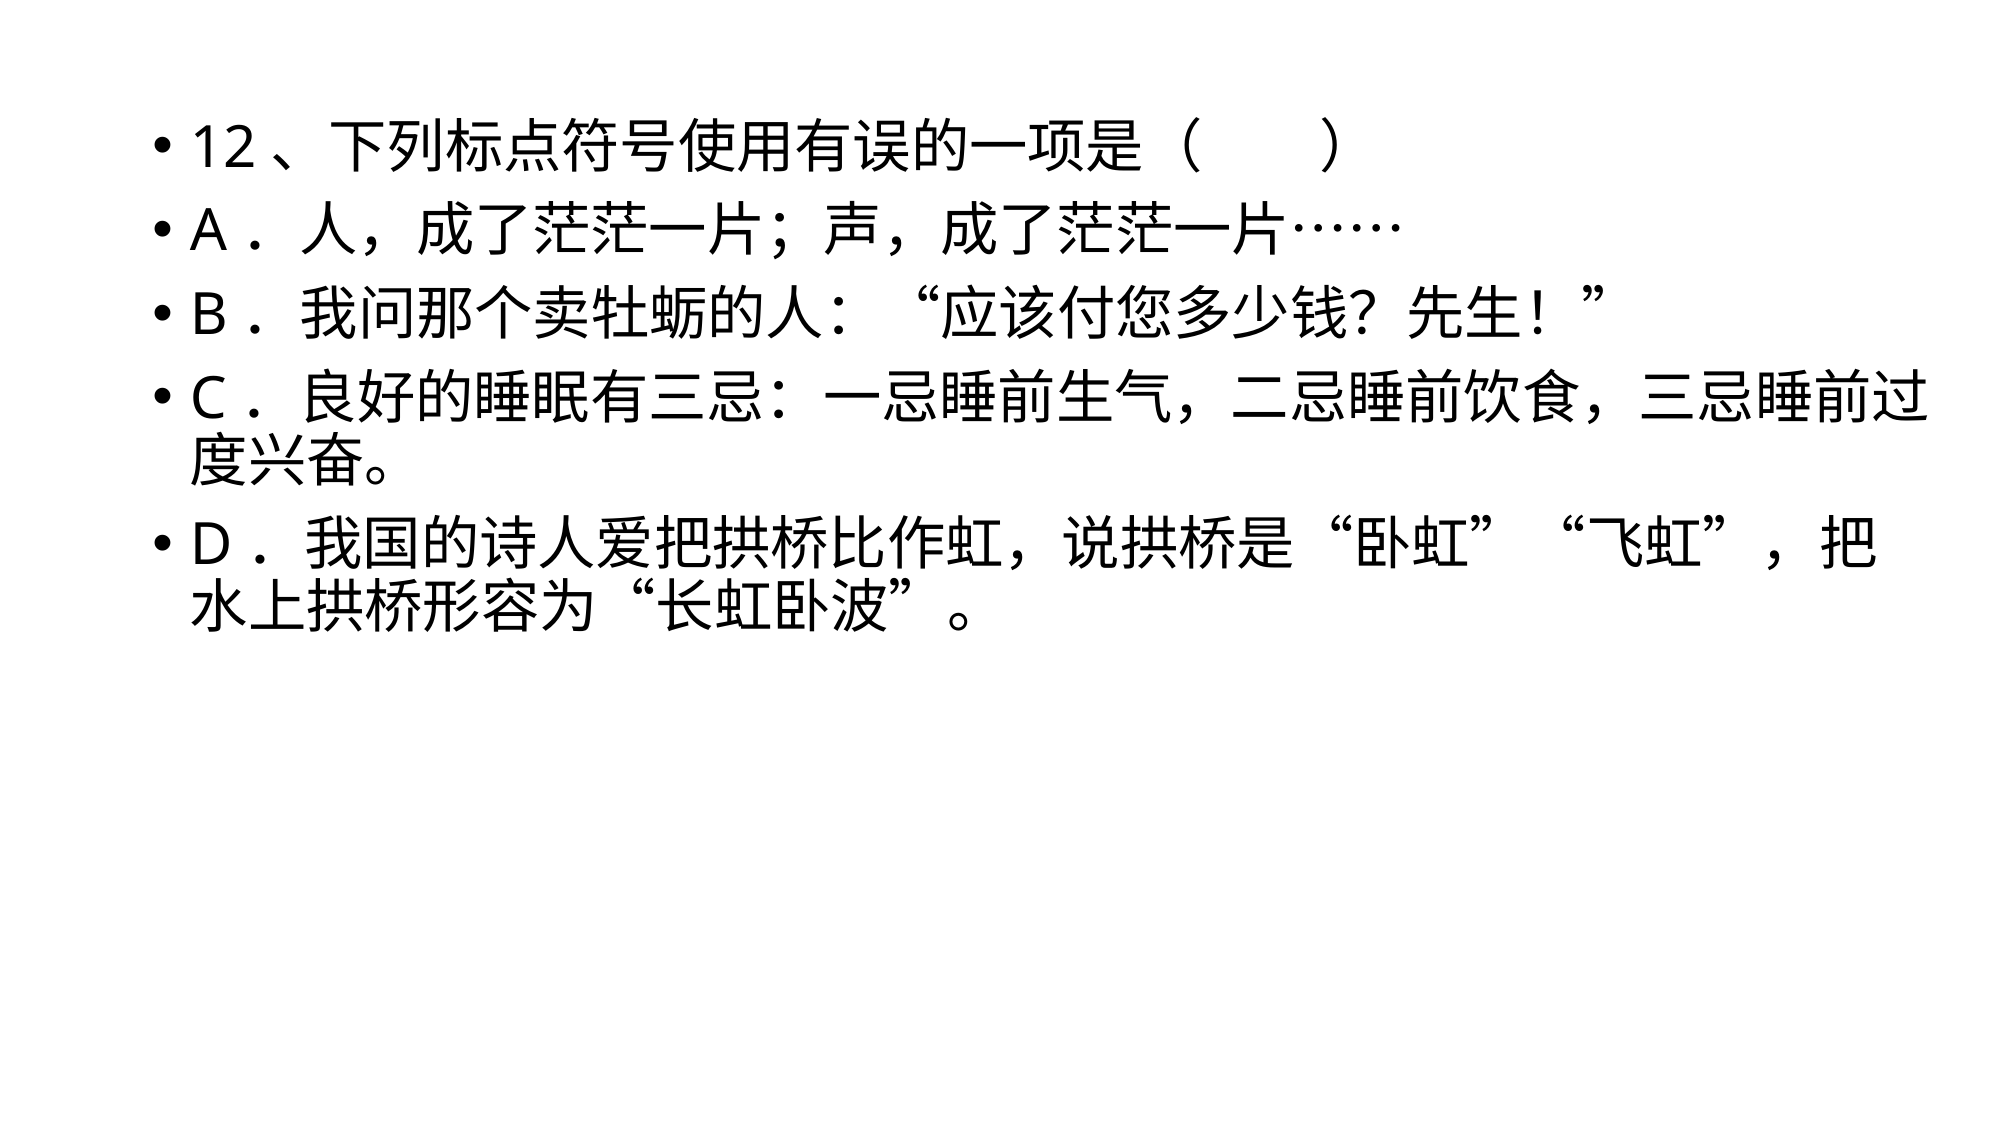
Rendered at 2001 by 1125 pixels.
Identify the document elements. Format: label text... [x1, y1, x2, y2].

list 12、下列标点符号使用有误的一项是（ ） A．人，成了茫茫一片；声，成了茫茫一片…… B．我问那个卖牡蛎的人：“应该付您多少钱？先生！” C．良好的睡眠有三忌：一忌睡前生气，二忌睡前饮食，三忌睡前过度兴奋。 D．我国的诗人爱把拱桥比作虹，说拱桥是“卧虹”“飞虹”，把水上拱桥形容为“长虹卧波”。 [137, 109, 1948, 1125]
